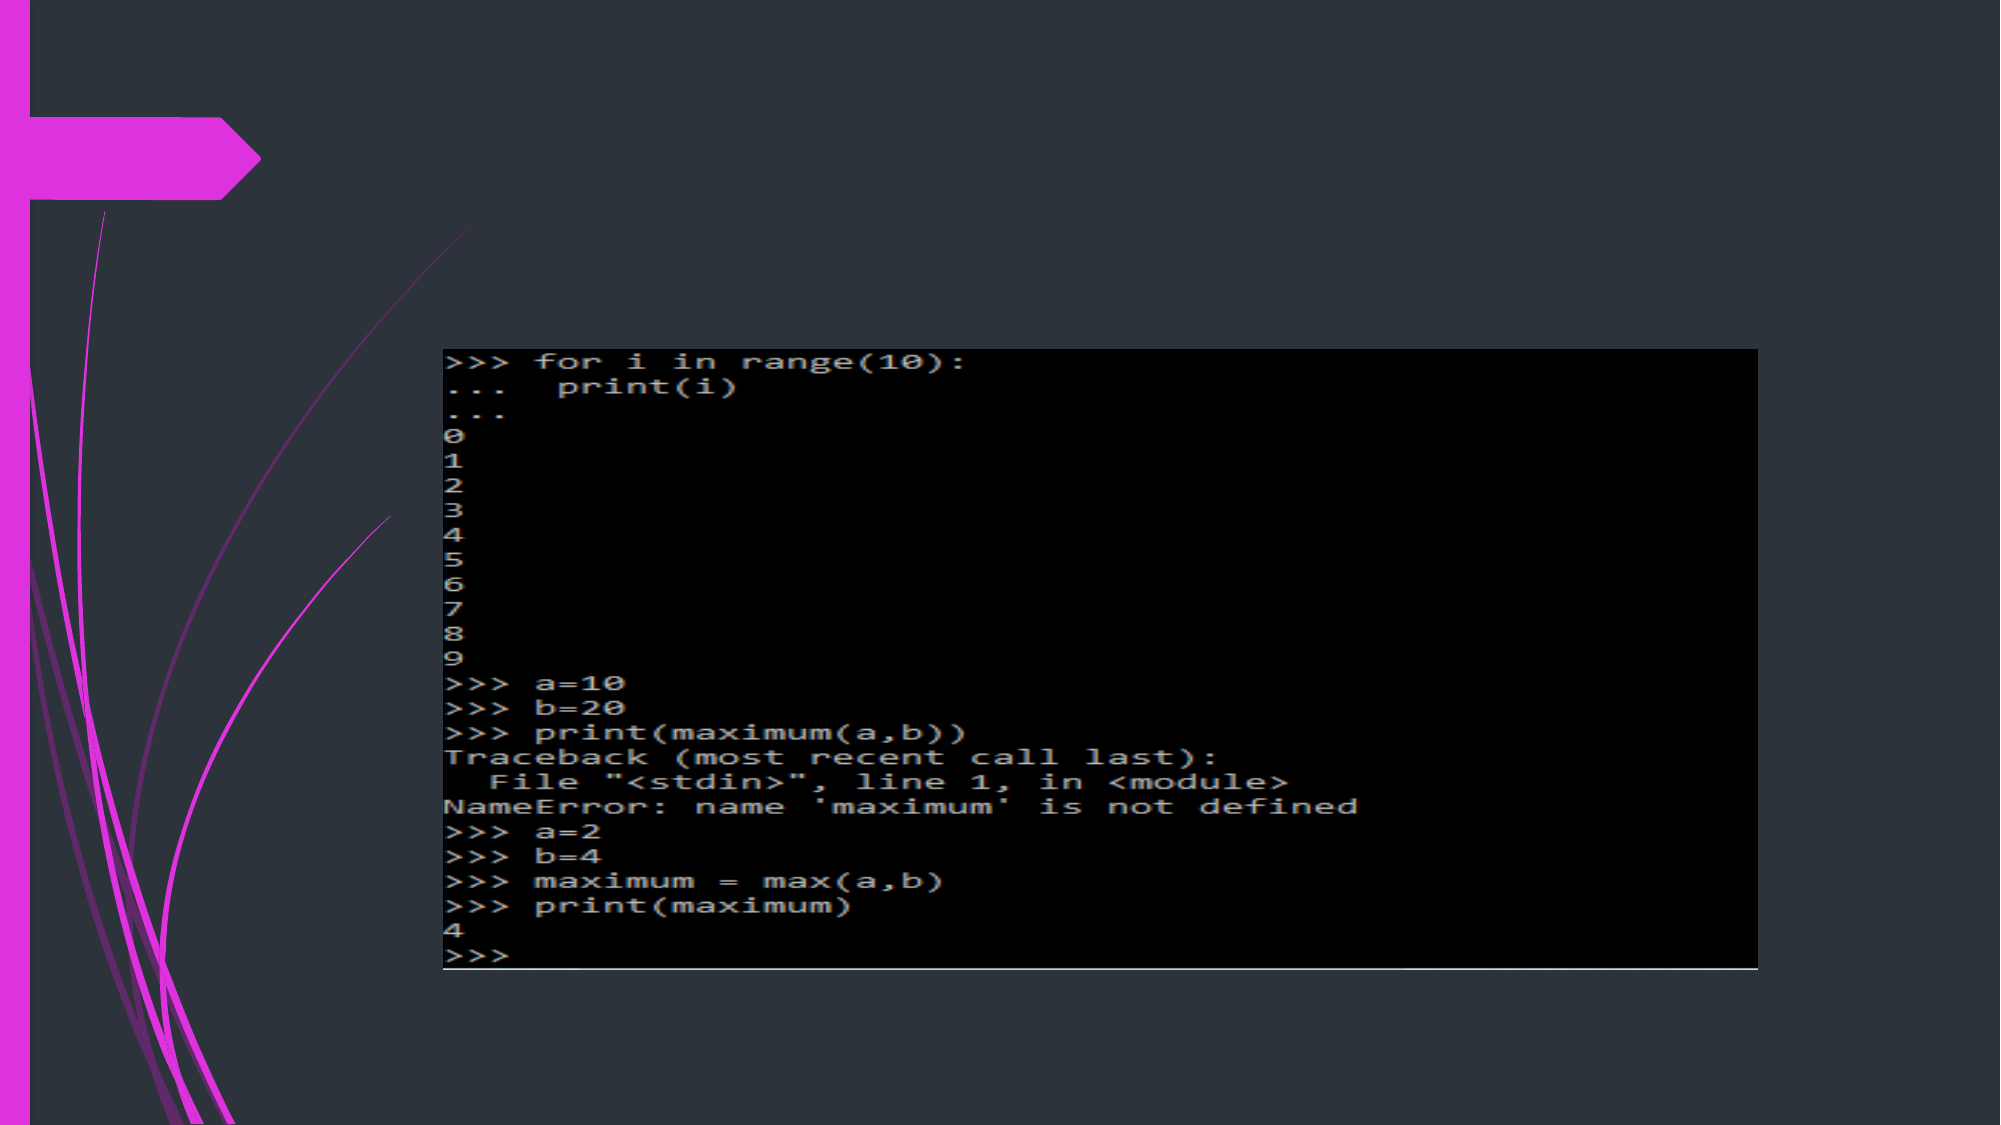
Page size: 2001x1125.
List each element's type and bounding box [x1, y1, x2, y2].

picture [443, 349, 1758, 970]
